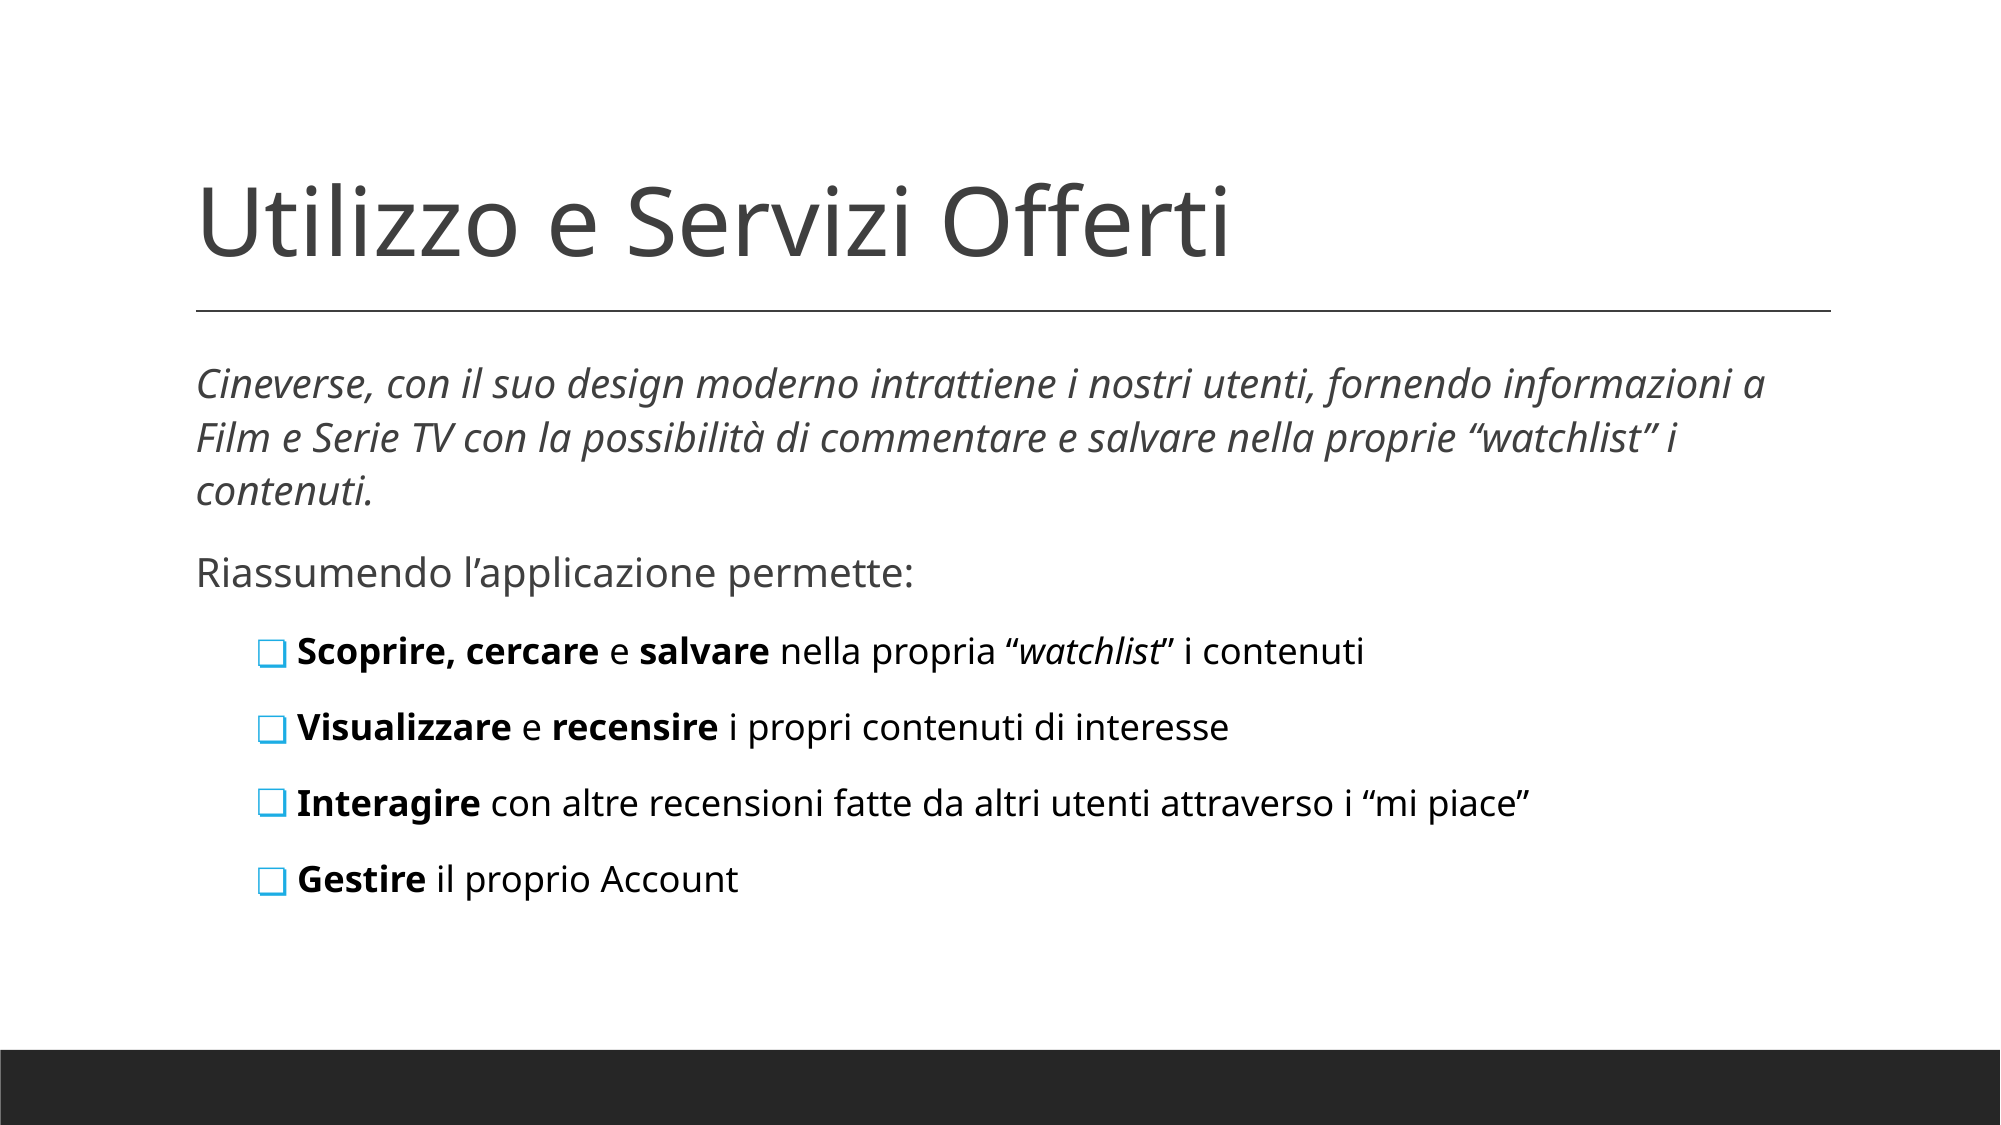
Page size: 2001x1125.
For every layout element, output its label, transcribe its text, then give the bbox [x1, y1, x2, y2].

list Cineverse, con il suo design moderno intrattiene i nostri utenti, fornendo informazioni a Film e Serie TV con la possibilità di commentare e salvare nella proprie “watchlist” i contenuti. Riassumendo l’applicazione permette: Scoprire, cercare e salvare nella propria “watchlist” i contenuti Visualizzare e recensire i propri contenuti di interesse Interagire con altre recensioni fatte da altri utenti attraverso i “mi piace” Gestire il proprio Account [180, 345, 1830, 963]
title Utilizzo e Servizi Offerti [180, 47, 1830, 285]
